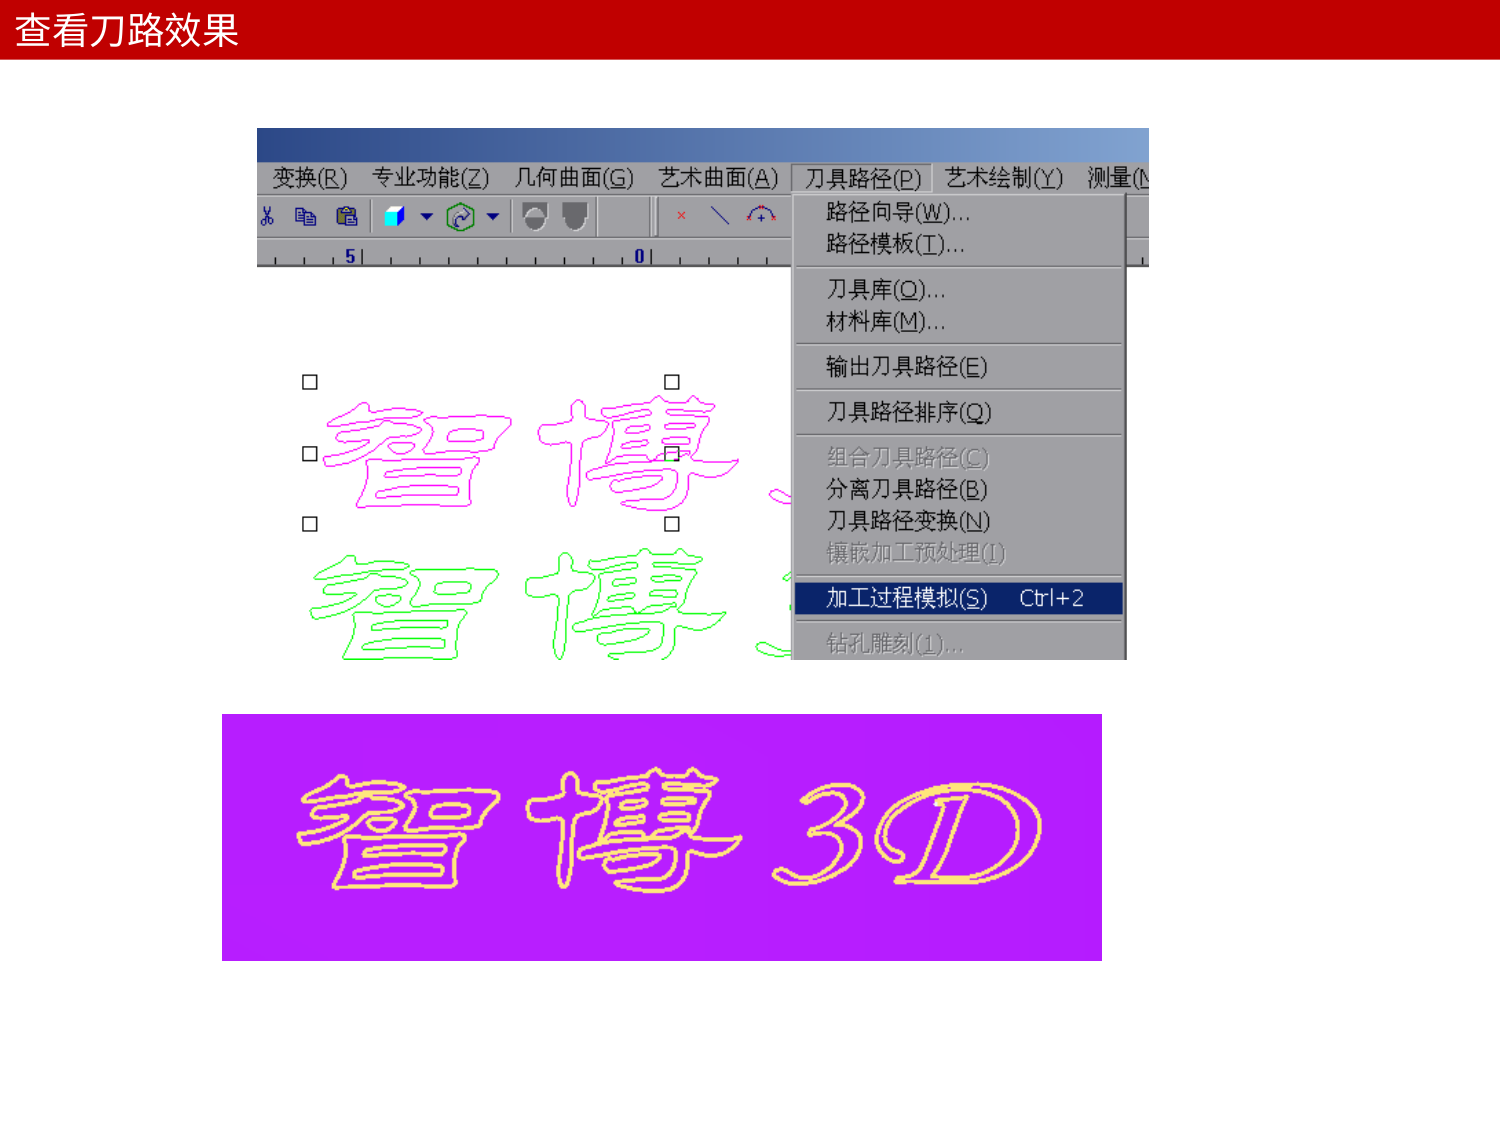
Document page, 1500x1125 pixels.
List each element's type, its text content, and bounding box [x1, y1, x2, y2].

text_box 查看刀路效果 [0, 0, 1500, 60]
picture [222, 714, 1102, 962]
picture [257, 128, 1149, 660]
